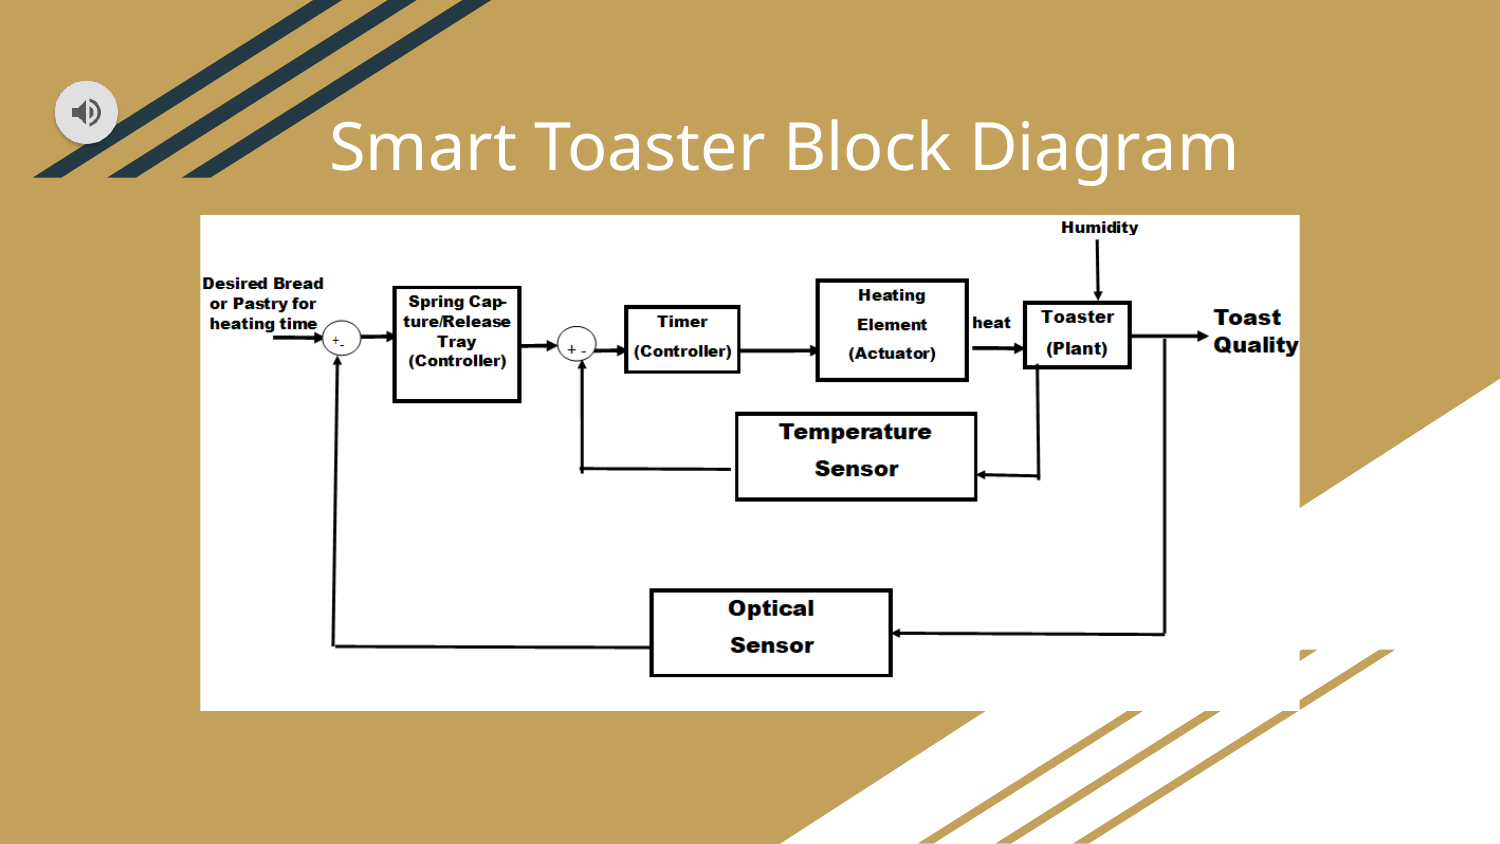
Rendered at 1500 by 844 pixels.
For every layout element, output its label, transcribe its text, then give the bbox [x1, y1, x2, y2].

title Smart Toaster Block Diagram [249, 9, 1321, 280]
picture [200, 215, 1300, 712]
picture [47, 74, 124, 151]
